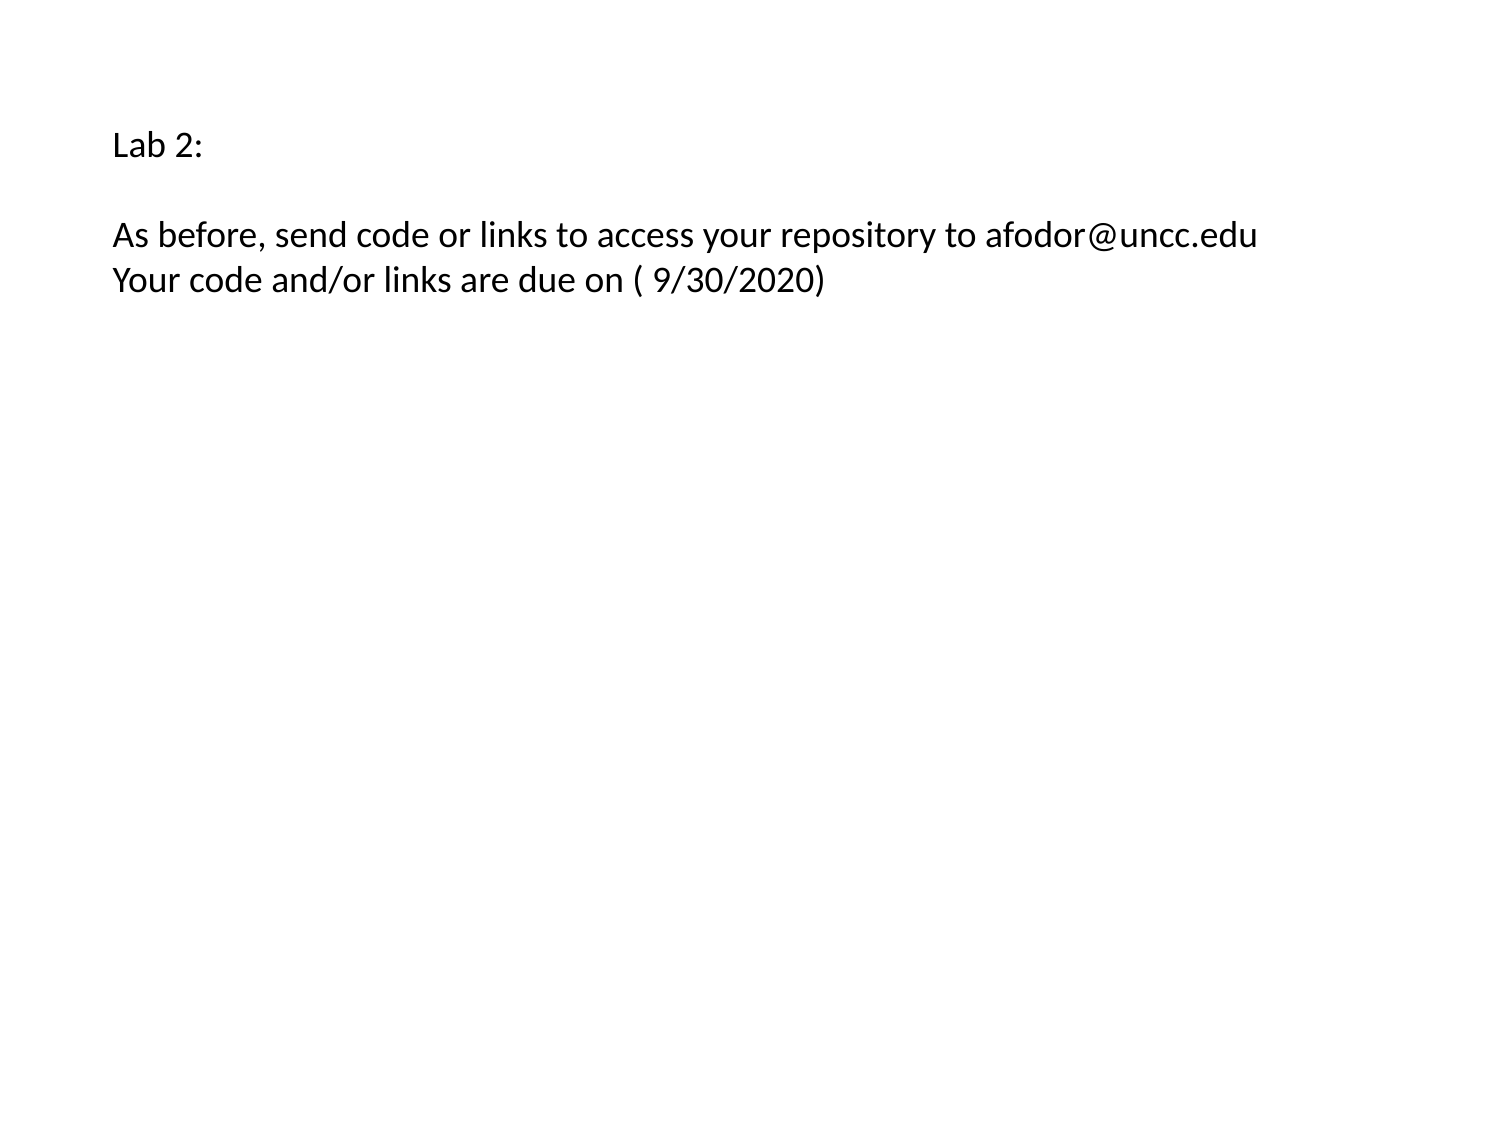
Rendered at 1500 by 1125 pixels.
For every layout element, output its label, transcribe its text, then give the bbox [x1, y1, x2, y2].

text_box Lab 2: As before, send code or links to access your repository to afodor@uncc.edu Your code and/or links are due on ( 9/30/2020) [97, 112, 1275, 307]
